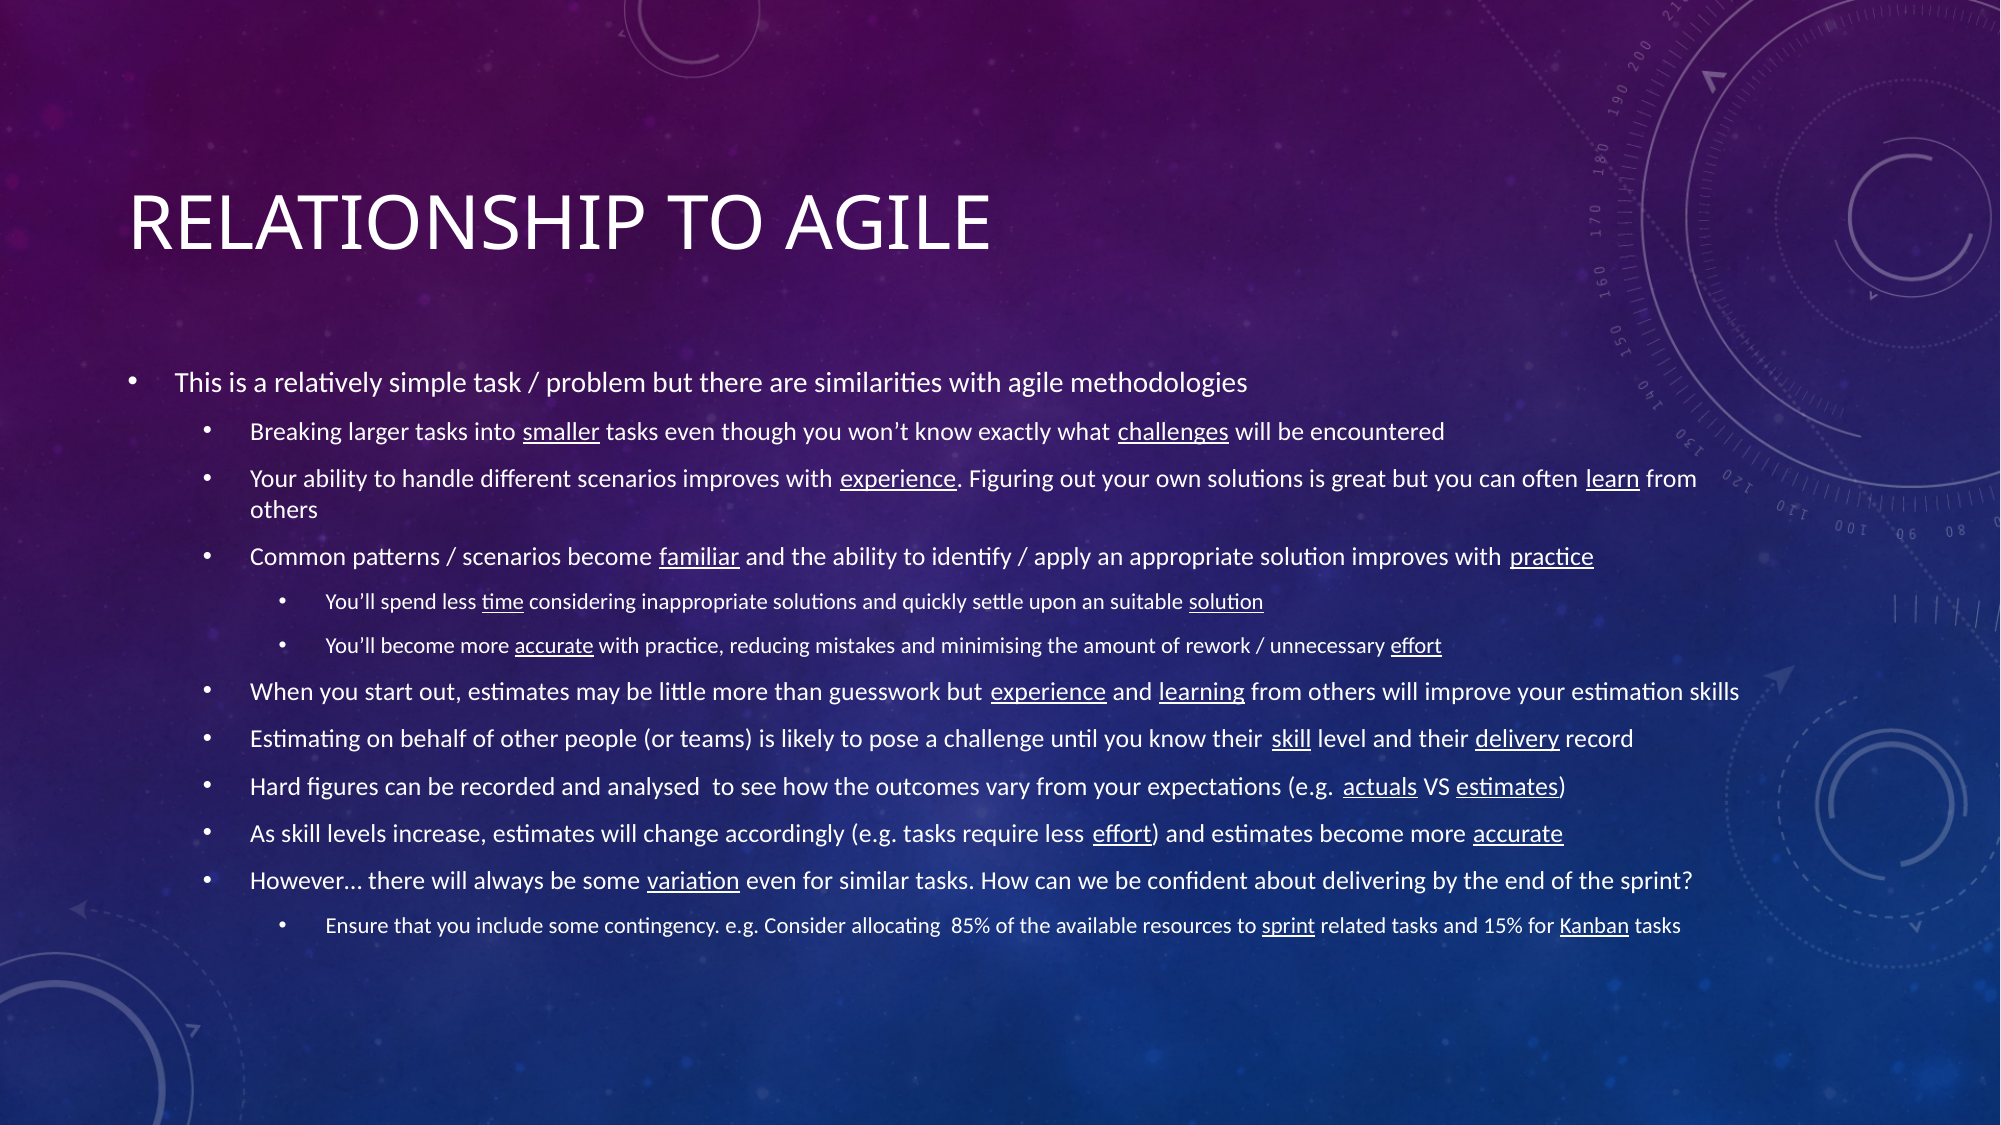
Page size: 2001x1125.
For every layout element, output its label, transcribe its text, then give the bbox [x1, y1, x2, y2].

picture [0, 0, 2001, 1125]
title Relationship to Agile [112, 99, 1775, 339]
list This is a relatively simple task / problem but there are similarities with agile methodologies Breaking larger tasks into smaller tasks even though you won’t know exactly what challenges will be encountered Your ability to handle different scenarios improves with experience. Figuring out your own solutions is great but you can often learn from others Common patterns / scenarios become familiar and the ability to identify / apply an appropriate solution improves with practice You’ll spend less time considering inappropriate solutions and quickly settle upon an suitable solution You’ll become more accurate with practice, reducing mistakes and minimising the amount of rework / unnecessary effort When you start out, estimates may be little more than guesswork but experience and learning from others will improve your estimation skills Estimating on behalf of other people (or teams) is likely to pose a challenge until you know their skill level and their delivery record Hard figures can be recorded and analysed to see how the outcomes vary from your expectations (e.g. actuals VS estimates) As skill levels increase, estimates will change accordingly (e.g. tasks require less effort) and estimates become more accurate However… there will always be some variation even for similar tasks. How can we be confident about delivering by the end of the sprint? Ensure that you include some contingency. e.g. Consider allocating 85% of the available resources to sprint related tasks and 15% for Kanban tasks [112, 351, 1775, 950]
